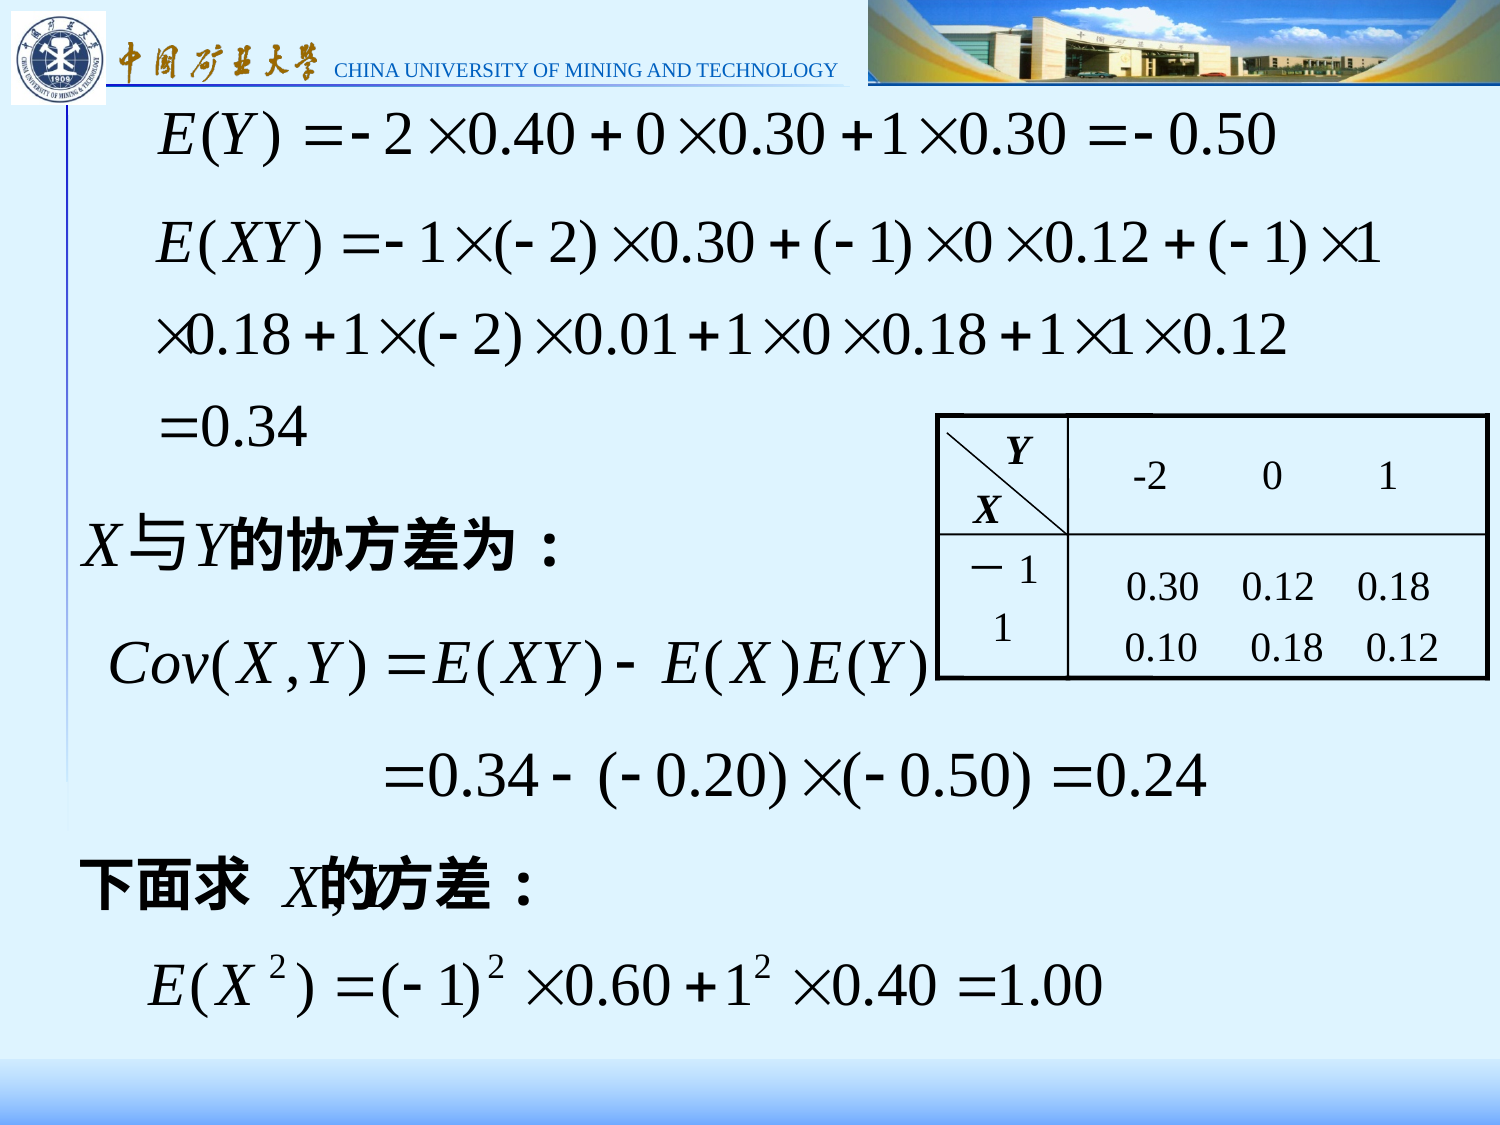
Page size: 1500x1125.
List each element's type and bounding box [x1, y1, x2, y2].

text_box [137, 939, 1113, 1032]
text_box [370, 741, 1219, 825]
text_box [73, 500, 575, 587]
text_box [146, 209, 1388, 460]
picture [868, 0, 1500, 86]
text_box [99, 625, 939, 710]
text_box [937, 415, 1488, 679]
picture [11, 11, 106, 105]
text_box [146, 96, 1288, 181]
text_box [62, 839, 663, 934]
